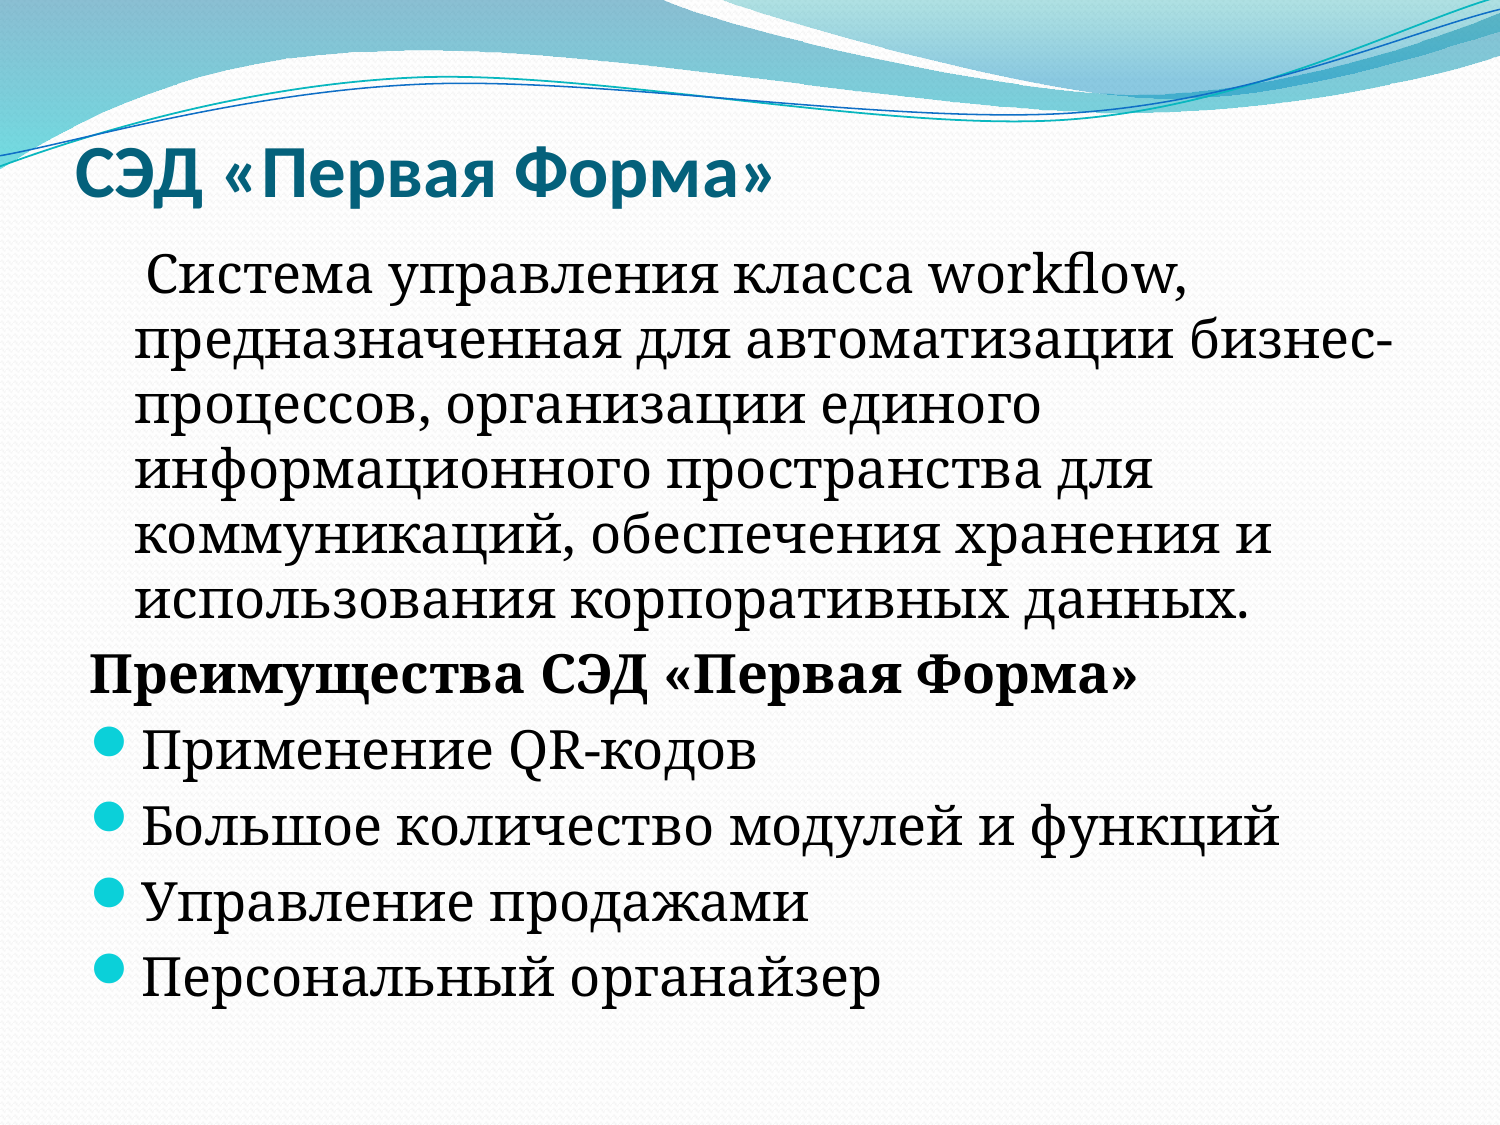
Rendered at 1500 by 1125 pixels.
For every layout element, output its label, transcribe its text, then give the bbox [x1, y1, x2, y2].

list Система управления класса workflow, предназначенная для автоматизации бизнес-процессов, организации единого информационного пространства для коммуникаций, обеспечения хранения и использования корпоративных данных. Преимущества СЭД «Первая Форма» Применение QR-кодов Большое количество модулей и функций Управление продажами Персональный органайзер [75, 231, 1425, 1038]
title СЭД «Первая Форма» [75, 115, 1425, 231]
